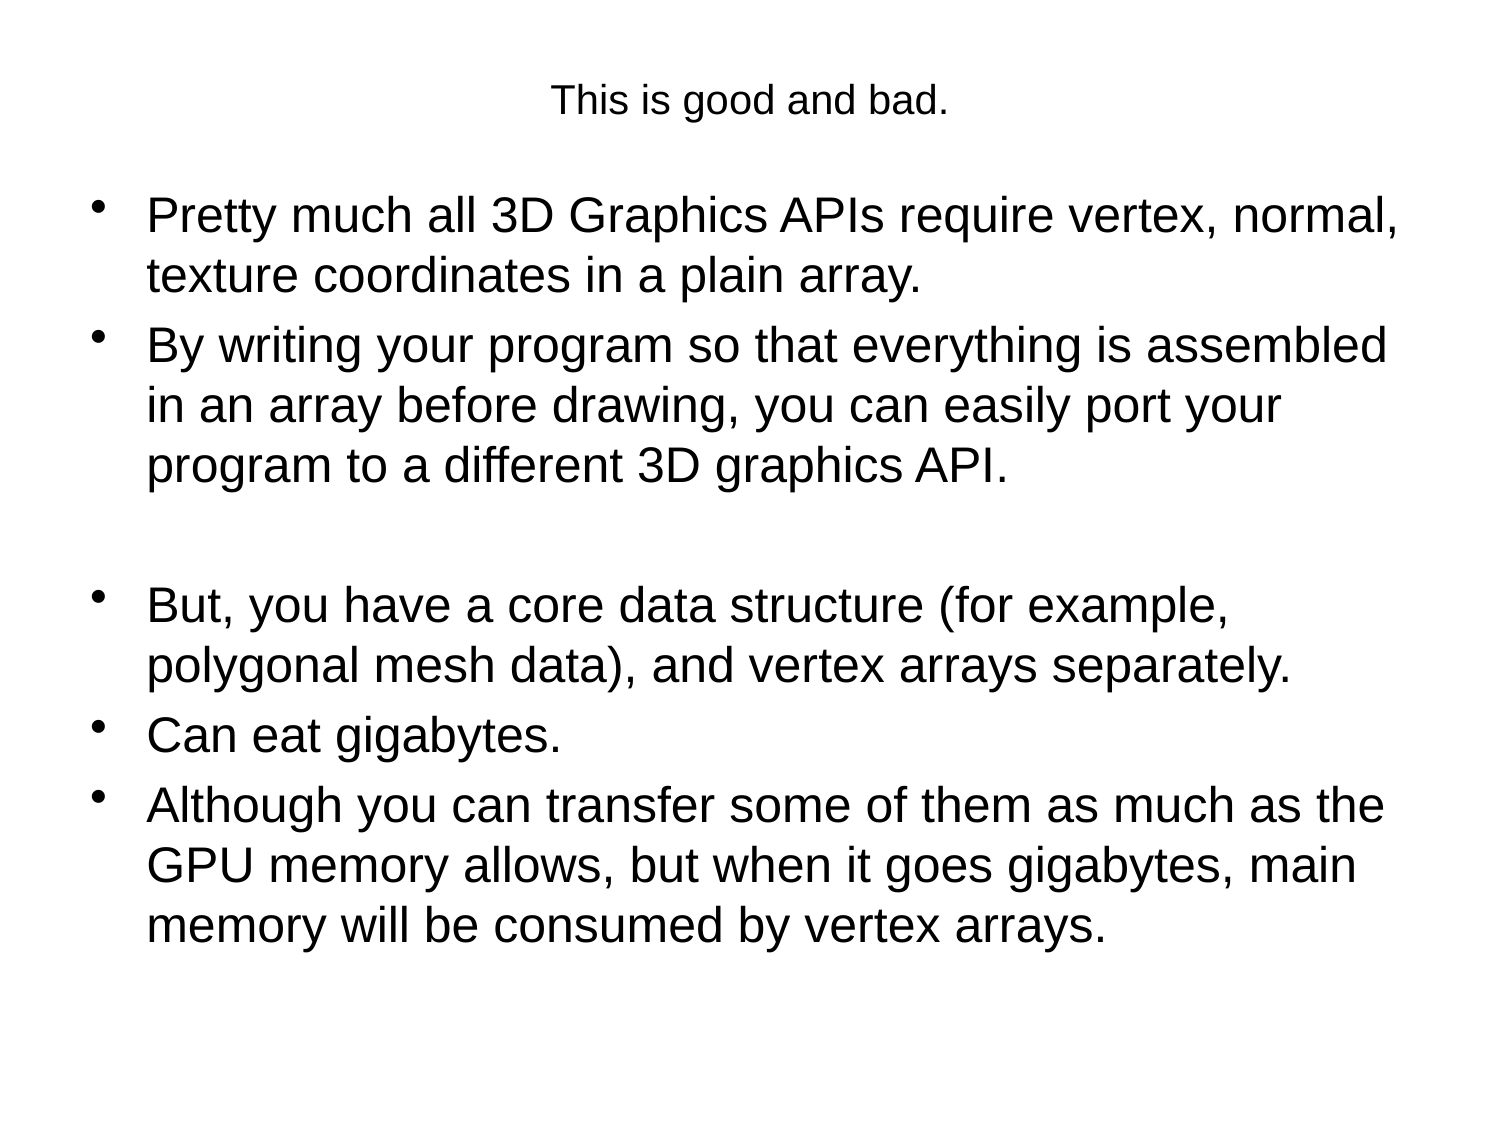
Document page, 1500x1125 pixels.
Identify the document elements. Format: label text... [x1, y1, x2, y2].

list Pretty much all 3D Graphics APIs require vertex, normal, texture coordinates in a plain array. By writing your program so that everything is assembled in an array before drawing, you can easily port your program to a different 3D graphics API. But, you have a core data structure (for example, polygonal mesh data), and vertex arrays separately. Can eat gigabytes. Although you can transfer some of them as much as the GPU memory allows, but when it goes gigabytes, main memory will be consumed by vertex arrays. [75, 174, 1425, 1005]
title This is good and bad. [75, 45, 1425, 150]
